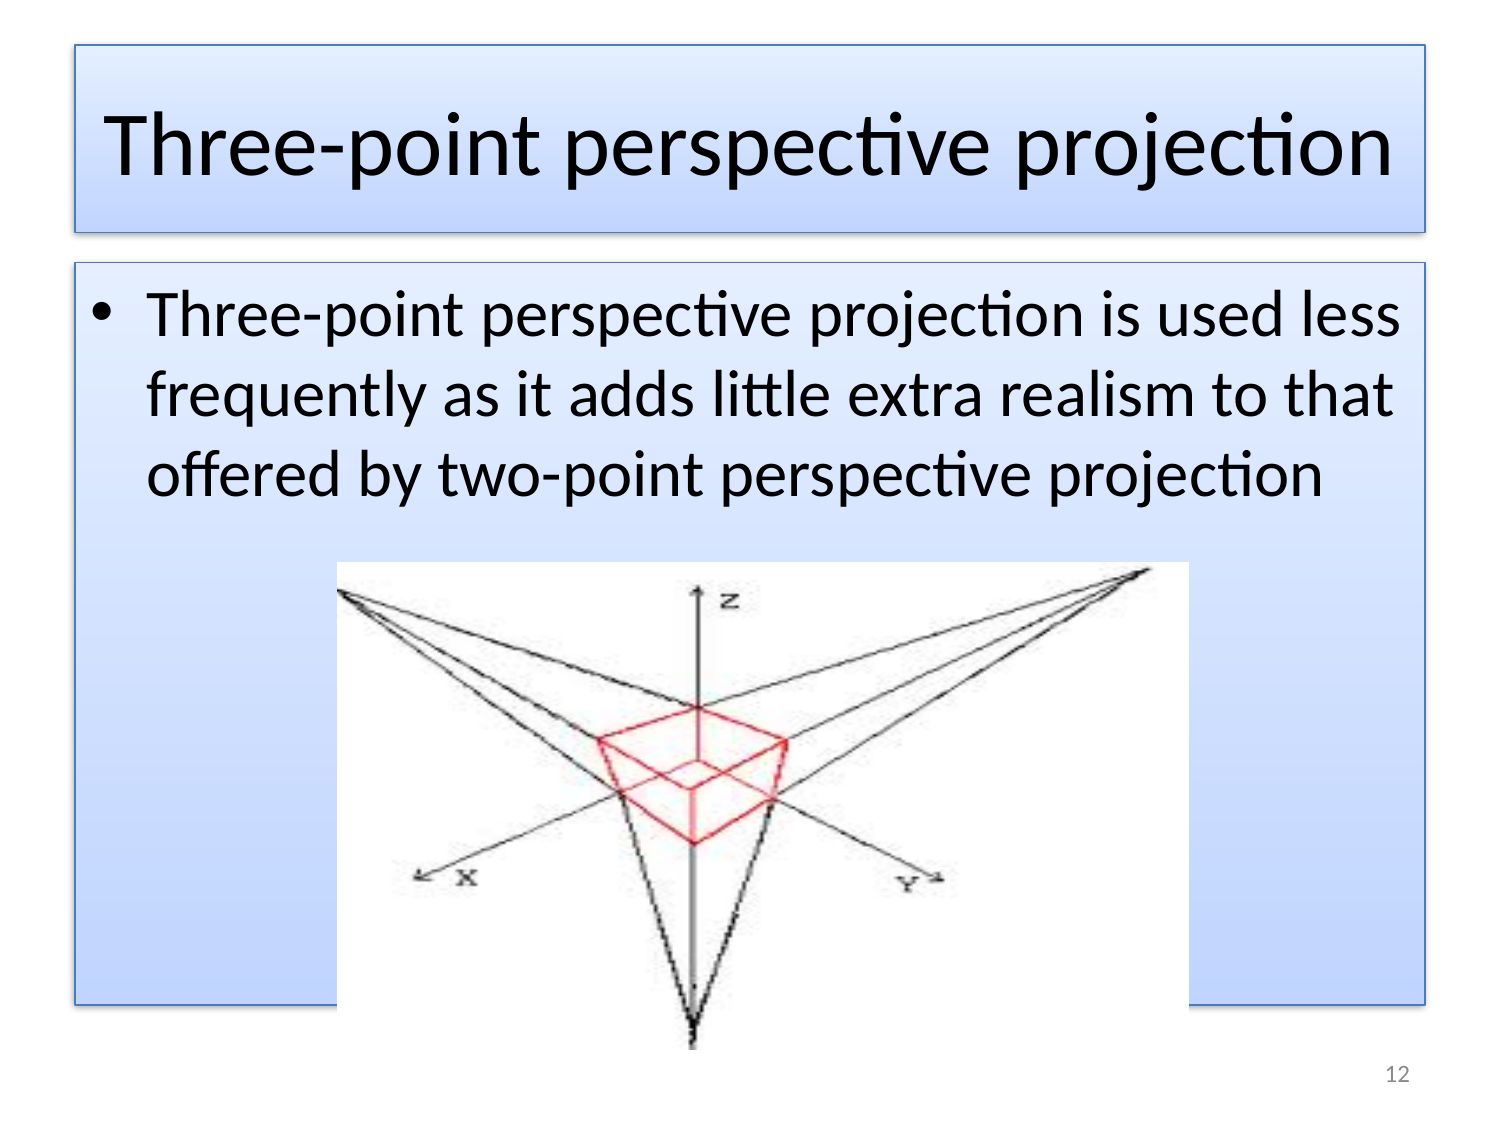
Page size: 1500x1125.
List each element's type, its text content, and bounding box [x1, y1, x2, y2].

list Three-point perspective projection is used less frequently as it adds little extra realism to that offered by two-point perspective projection [74, 262, 1426, 1006]
slide_number 12 [1074, 1042, 1425, 1103]
title Three-point perspective projection [74, 44, 1426, 233]
picture [337, 561, 1189, 1051]
